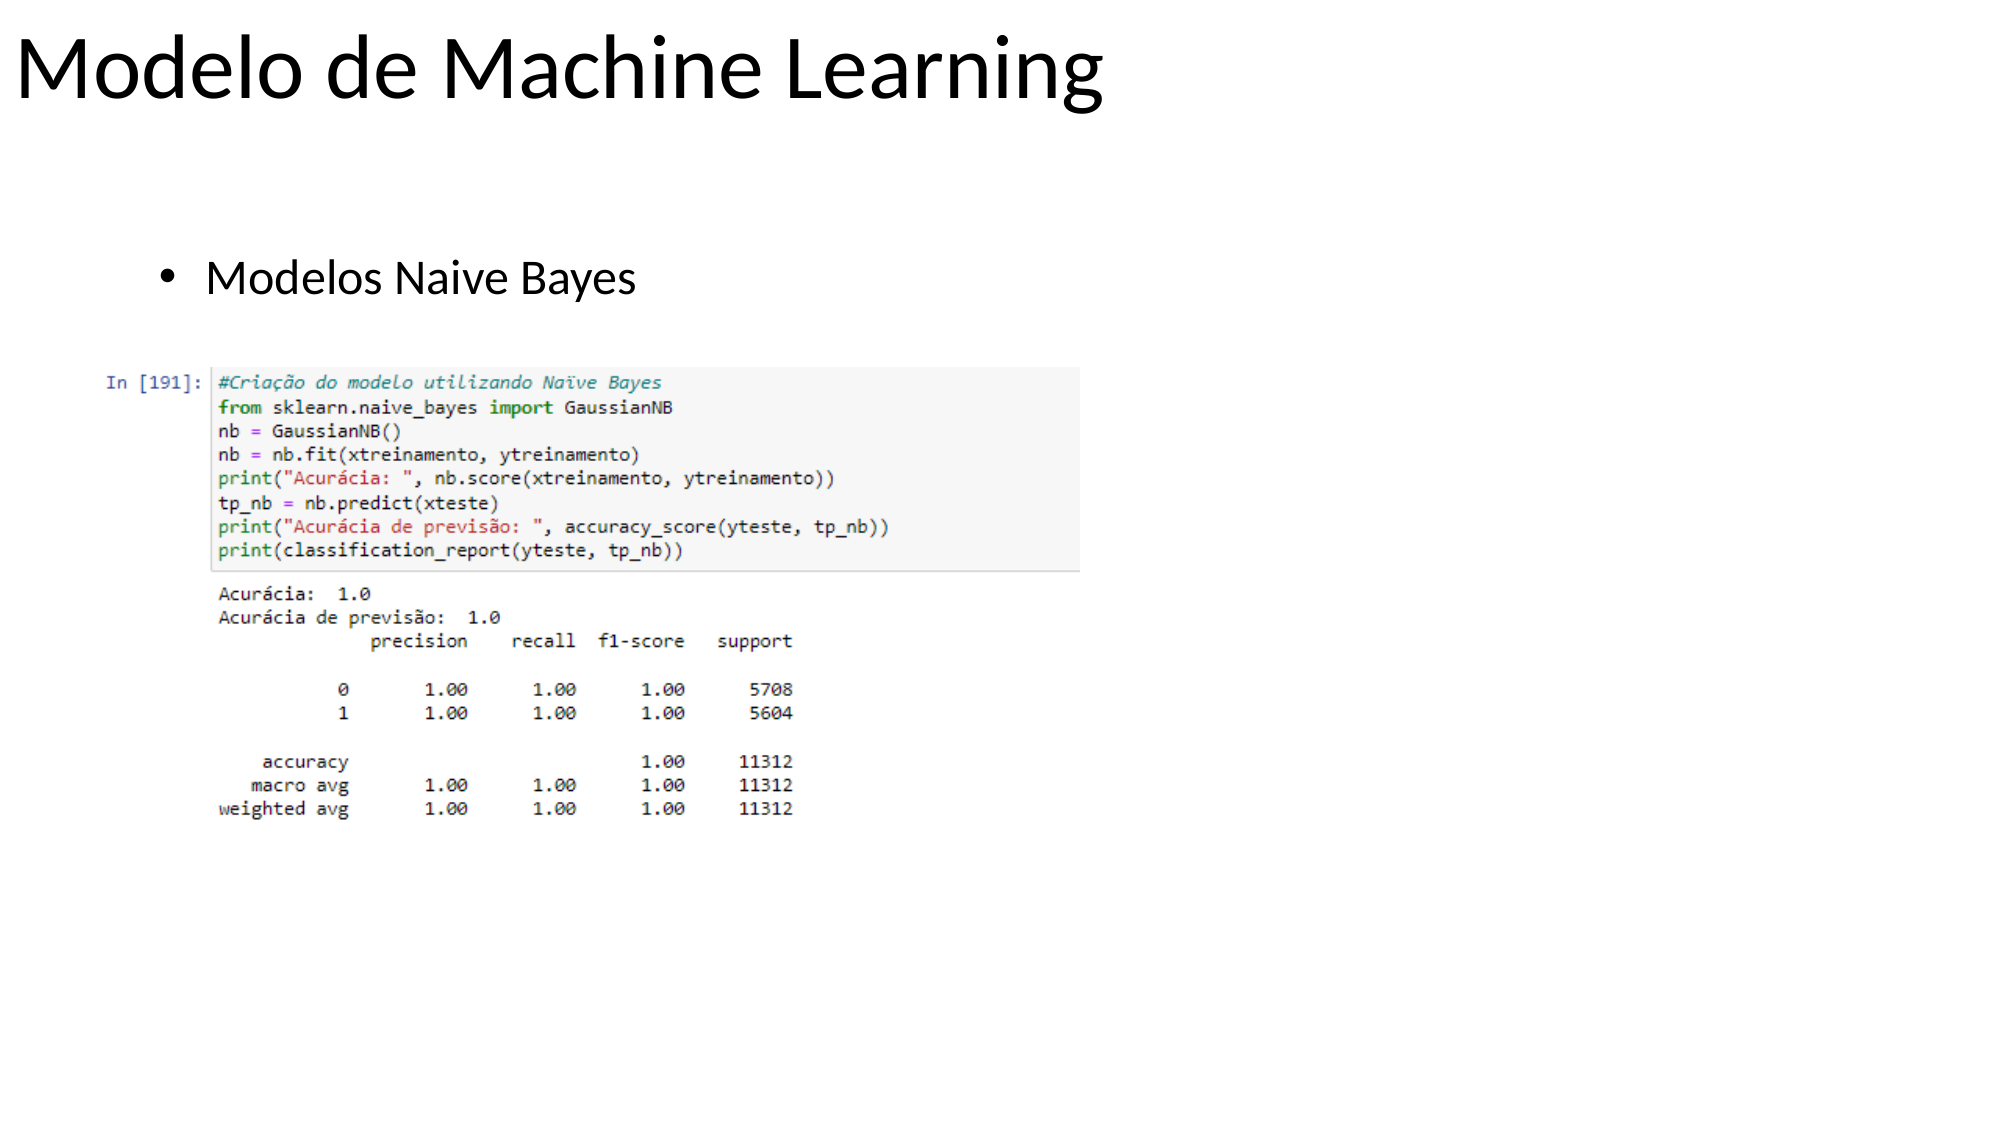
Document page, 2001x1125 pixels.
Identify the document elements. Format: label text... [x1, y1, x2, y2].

picture [81, 367, 1080, 837]
text_box Modelos Naive Bayes [144, 237, 1157, 313]
text_box Modelo de Machine Learning [0, 0, 2000, 125]
